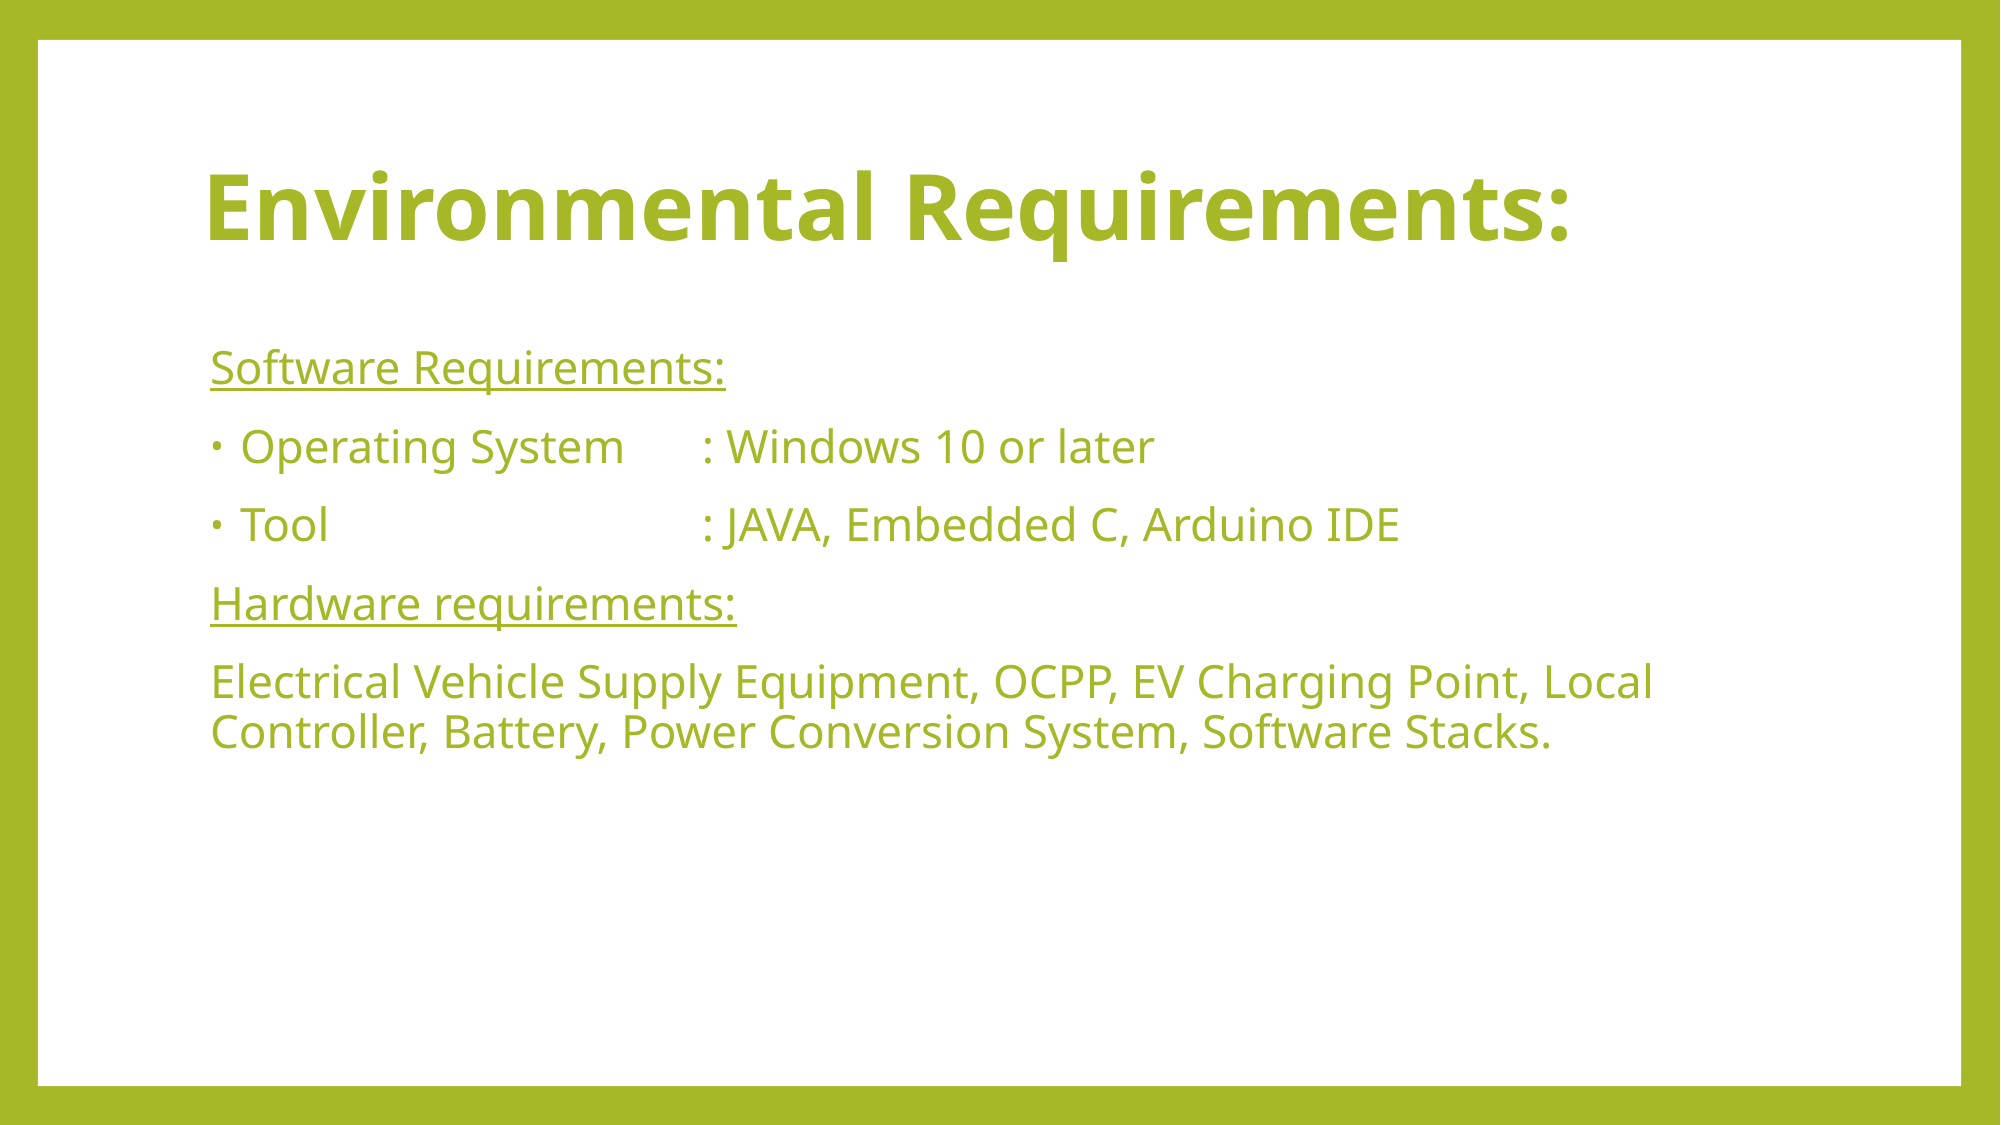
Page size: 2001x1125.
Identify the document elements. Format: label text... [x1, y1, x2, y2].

title Environmental Requirements: [187, 99, 1808, 323]
list Software Requirements: Operating System : Windows 10 or later Tool : JAVA, Embedded C, Arduino IDE Hardware requirements: Electrical Vehicle Supply Equipment, OCPP, EV Charging Point, Local Controller, Battery, Power Conversion System, Software Stacks. [187, 337, 1808, 1000]
